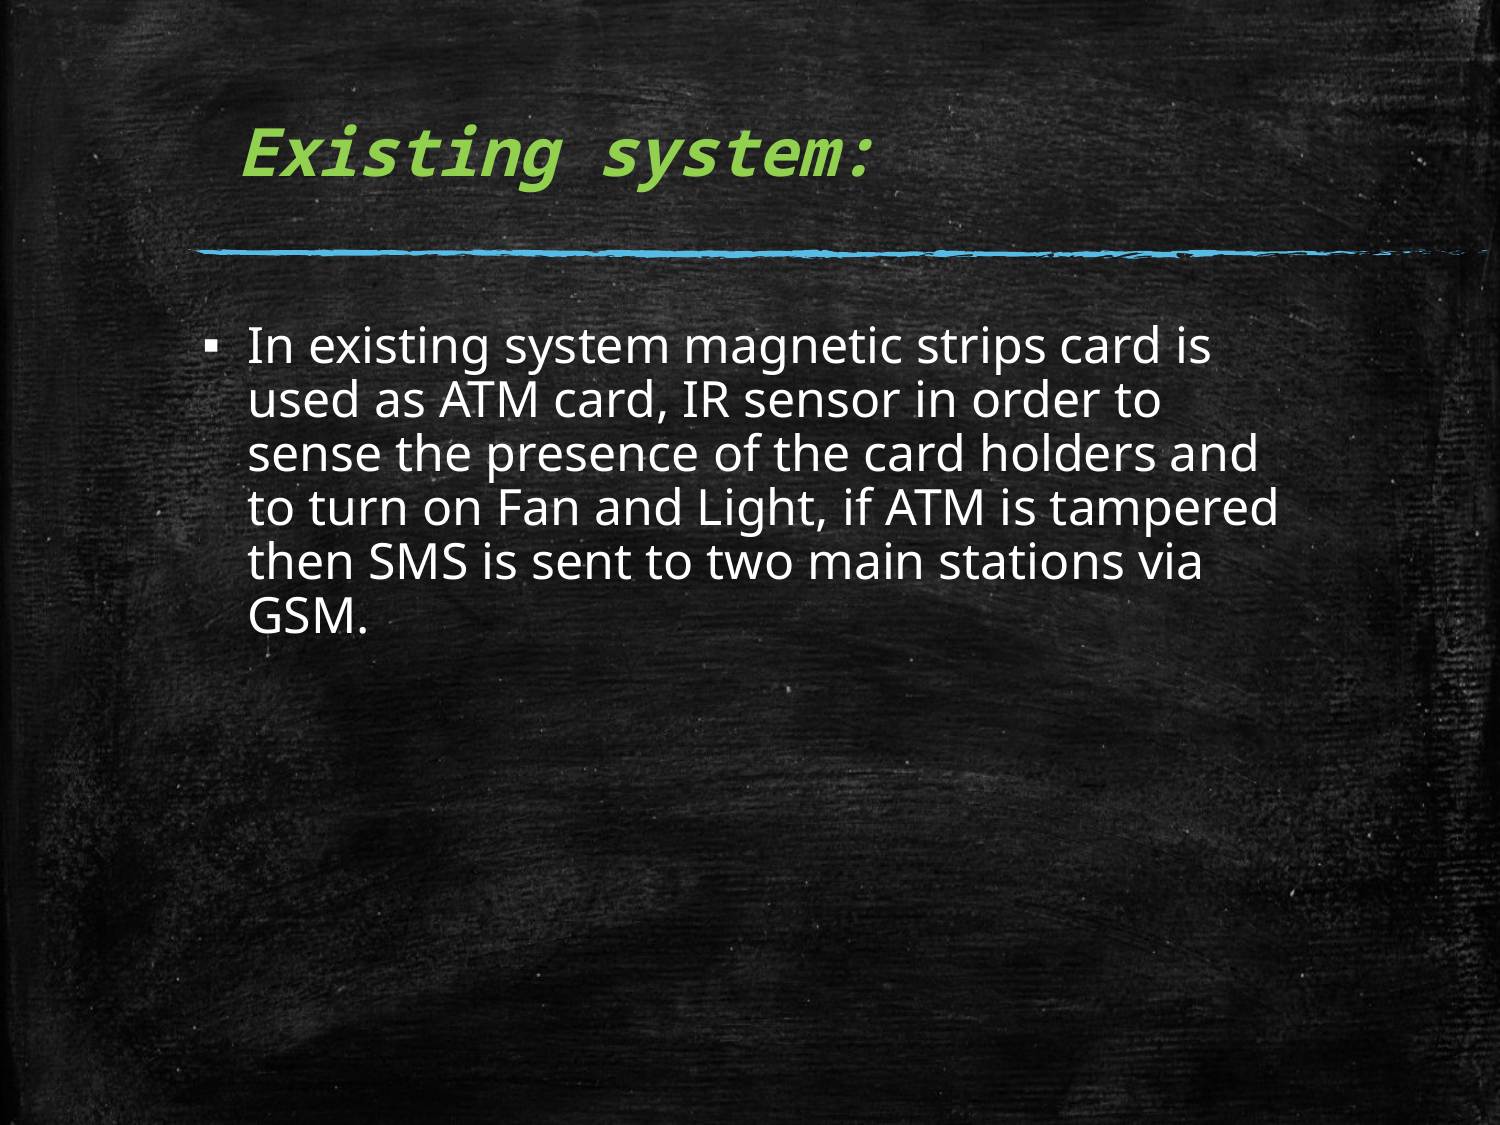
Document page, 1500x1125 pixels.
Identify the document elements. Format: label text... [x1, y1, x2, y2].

title Existing system: [187, 45, 1313, 270]
list In existing system magnetic strips card is used as ATM card, IR sensor in order to sense the presence of the card holders and to turn on Fan and Light, if ATM is tampered then SMS is sent to two main stations via GSM. [187, 312, 1313, 1013]
